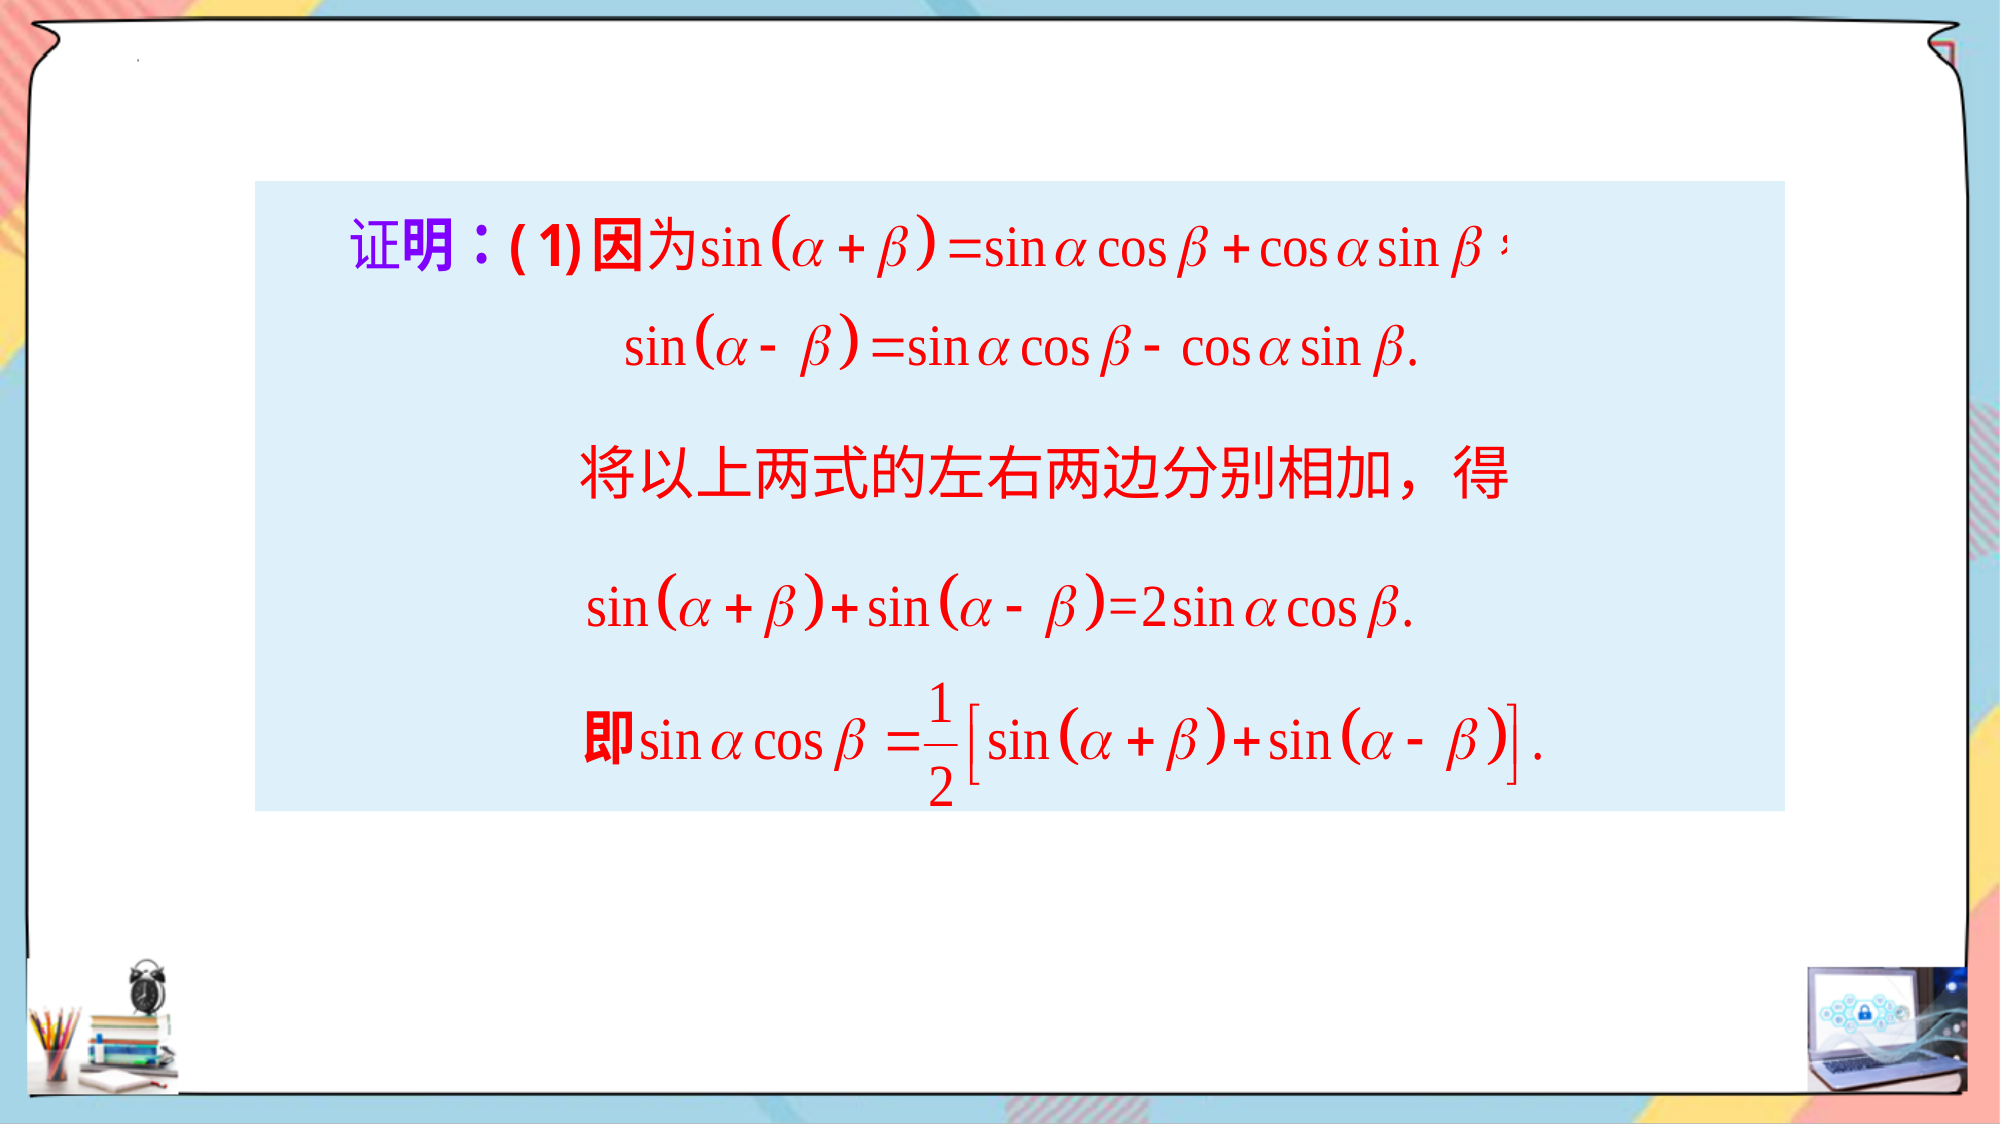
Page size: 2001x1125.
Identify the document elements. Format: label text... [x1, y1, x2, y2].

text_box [342, 203, 1507, 400]
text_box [579, 561, 1553, 821]
text_box [255, 181, 1785, 812]
picture [0, 0, 2001, 1125]
text_box 将以上两式的左右两边分别相加，得 [578, 436, 1511, 507]
